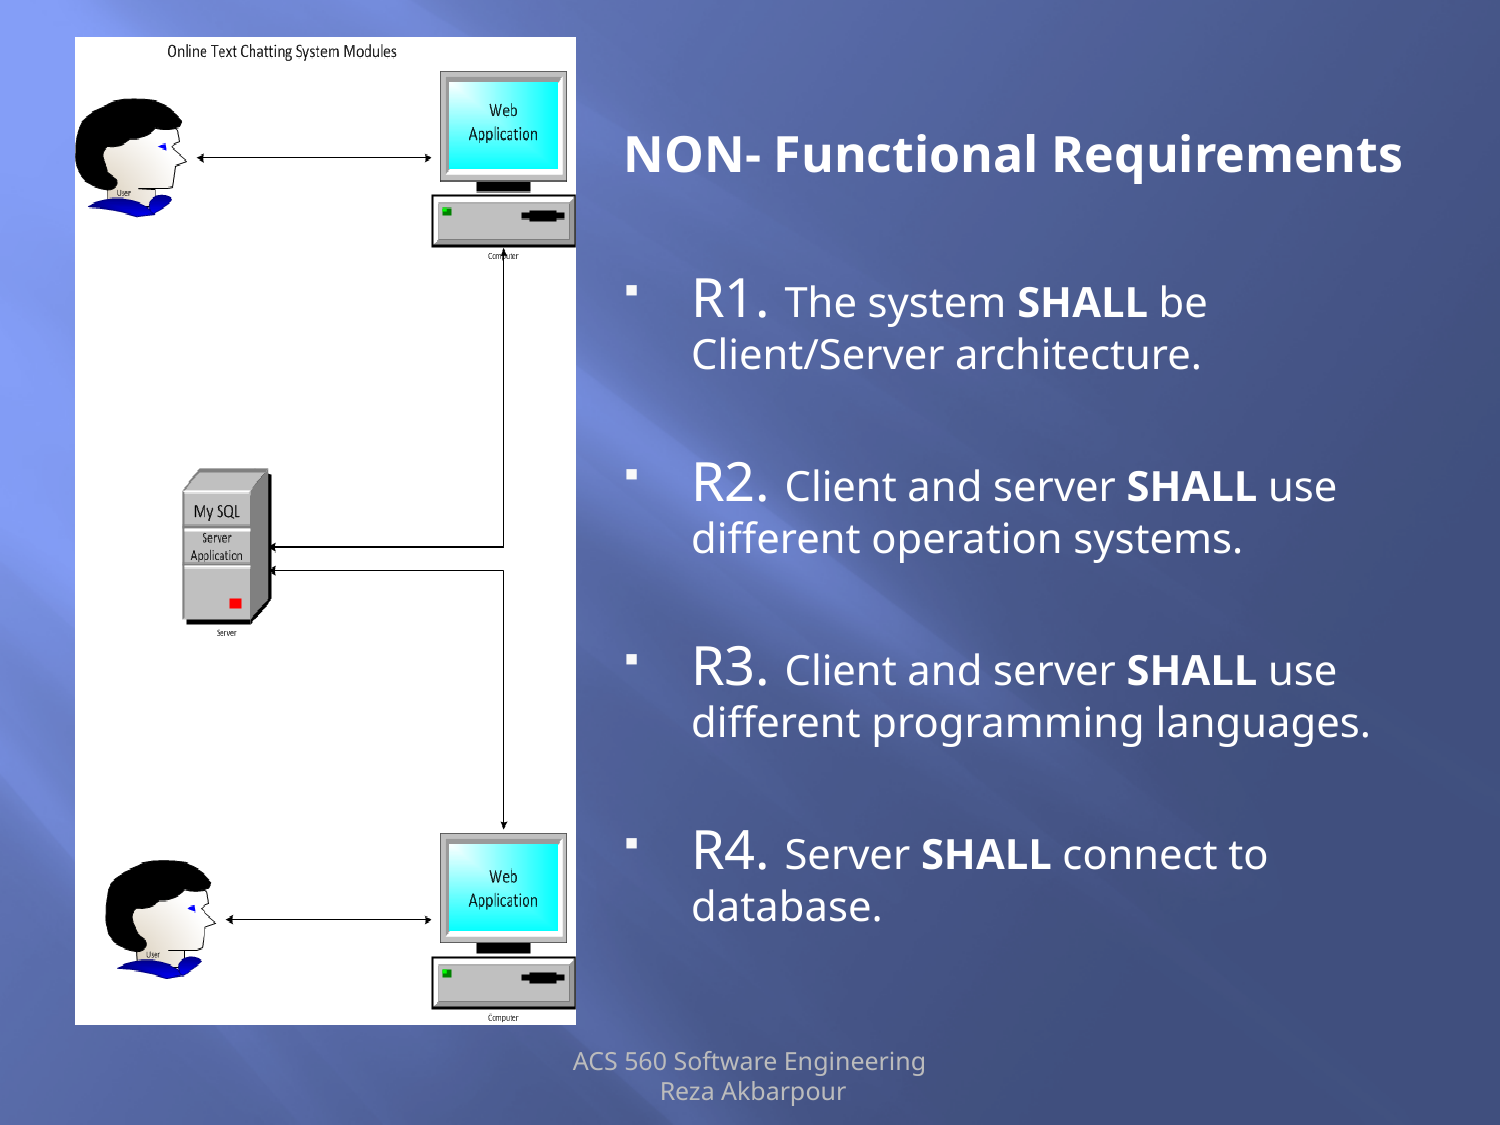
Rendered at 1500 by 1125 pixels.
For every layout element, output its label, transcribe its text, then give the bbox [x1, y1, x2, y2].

footer ACS 560 Software Engineering Reza Akbarpour [512, 1052, 988, 1113]
picture [75, 37, 576, 1026]
list NON- Functional Requirements R1. The system SHALL be Client/Server architecture. R2. Client and server SHALL use different operation systems. R3. Client and server SHALL use different programming languages. R4. Server SHALL connect to database. [586, 44, 1425, 1005]
